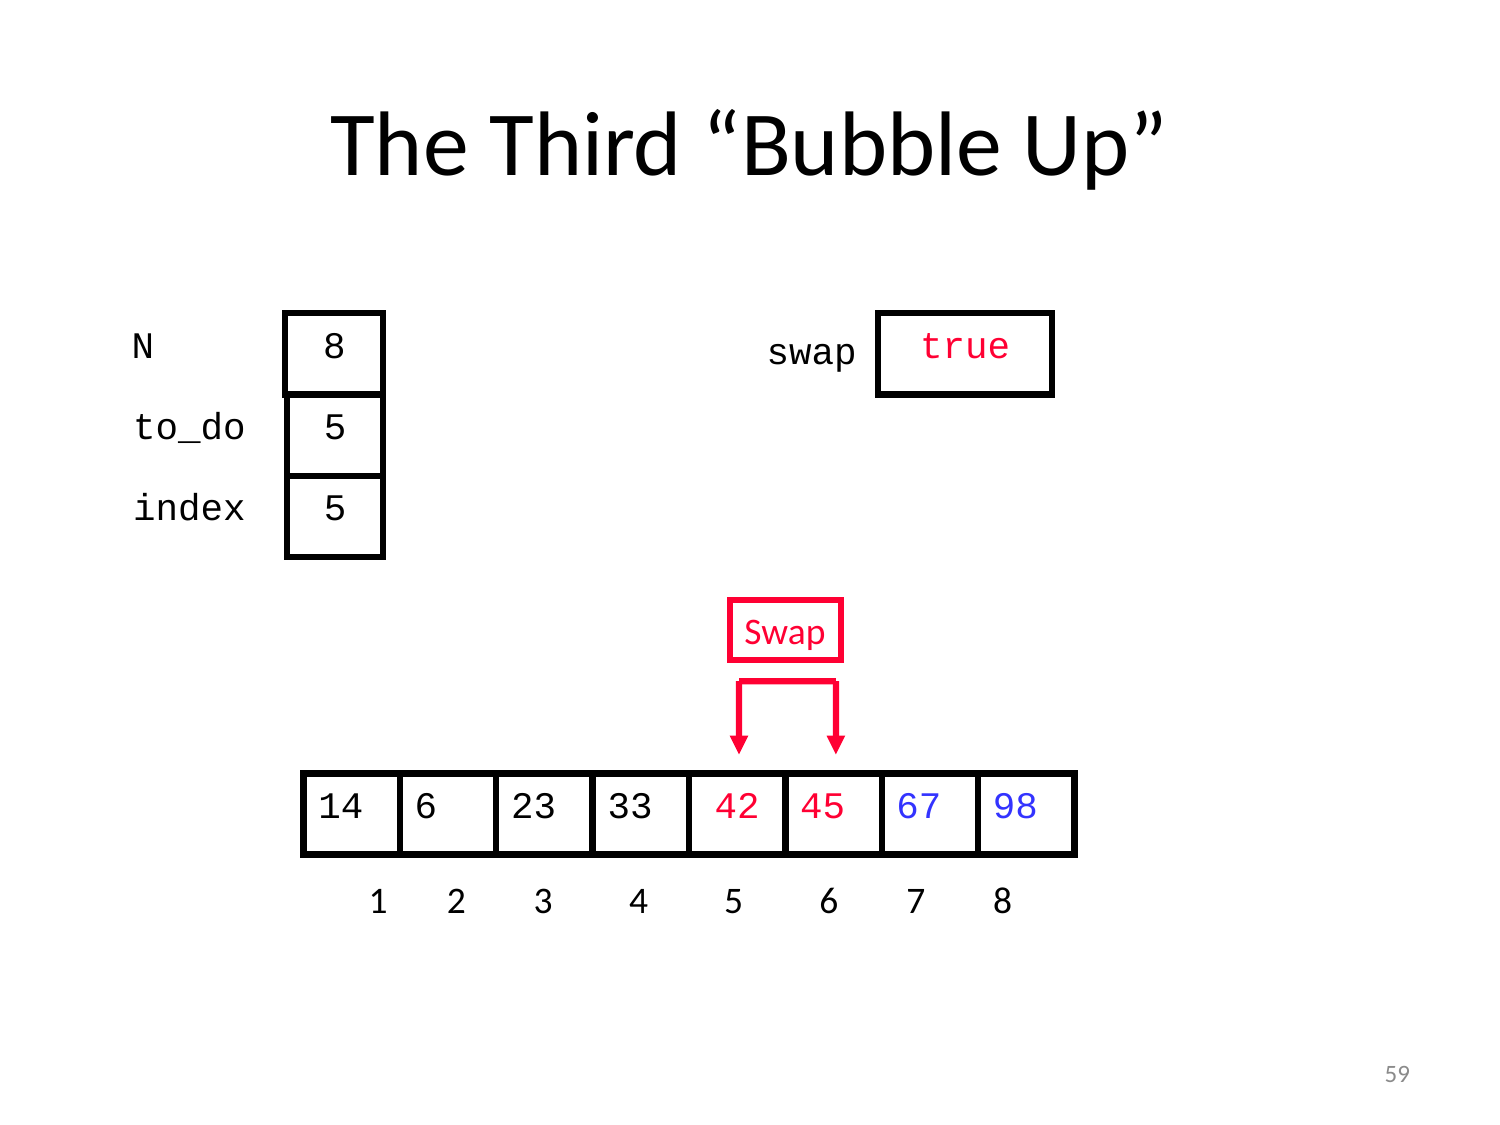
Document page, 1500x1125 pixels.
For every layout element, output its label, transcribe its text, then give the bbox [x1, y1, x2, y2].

text_box index [118, 475, 261, 536]
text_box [738, 680, 837, 755]
text_box 1 2 3 4 5 6 7 8 [353, 868, 1029, 928]
text_box 98 [978, 773, 1075, 855]
text_box 42 [688, 773, 786, 855]
text_box 23 [497, 773, 592, 855]
text_box N [116, 313, 260, 373]
slide_number 59 [1074, 1042, 1425, 1103]
text_box to_do [118, 394, 261, 455]
text_box 6 [400, 773, 497, 855]
title The Third “Bubble Up” [75, 45, 1425, 233]
text_box 8 [285, 313, 384, 395]
text_box 67 [881, 773, 978, 855]
text_box 5 [286, 395, 384, 475]
text_box true [877, 313, 1053, 395]
text_box 33 [592, 773, 688, 855]
text_box 45 [786, 773, 881, 855]
text_box Swap [729, 599, 841, 660]
text_box 5 [286, 475, 384, 557]
text_box 14 [303, 773, 400, 855]
text_box swap [751, 319, 877, 380]
